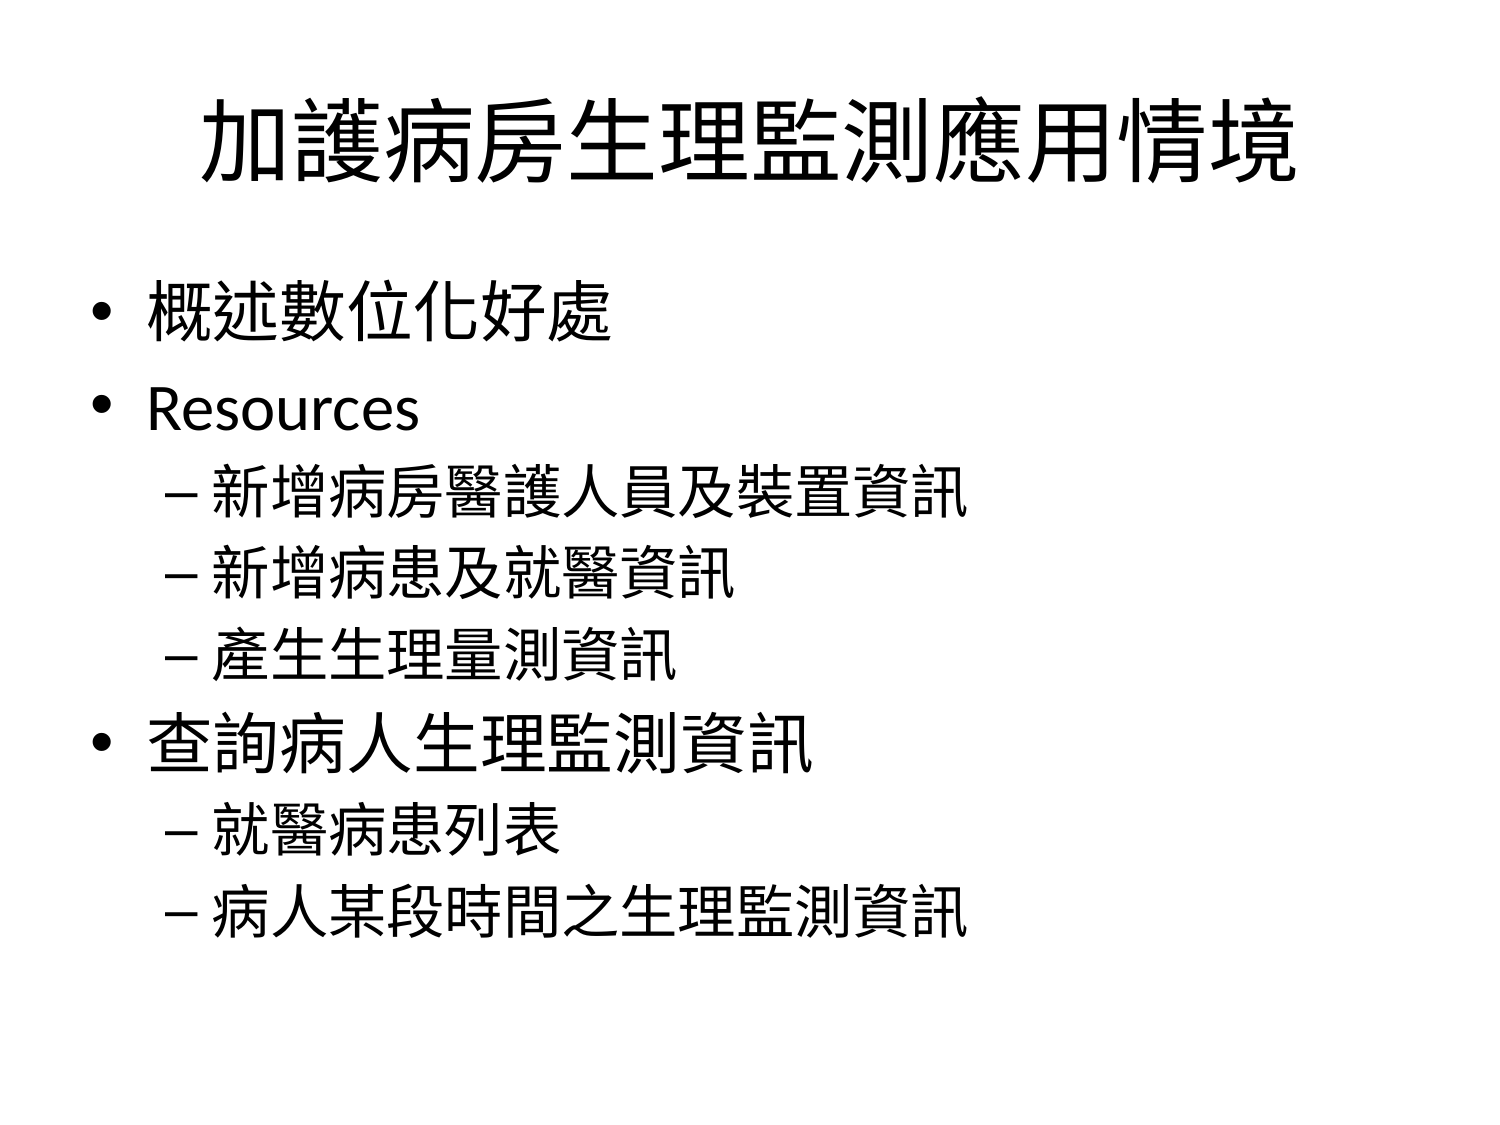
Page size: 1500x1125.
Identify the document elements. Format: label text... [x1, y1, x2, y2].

title 加護病房生理監測應用情境 [75, 45, 1425, 233]
list 概述數位化好處 Resources 新增病房醫護人員及裝置資訊 新增病患及就醫資訊 產生生理量測資訊 查詢病人生理監測資訊 就醫病患列表 病人某段時間之生理監測資訊 [75, 262, 1425, 1005]
